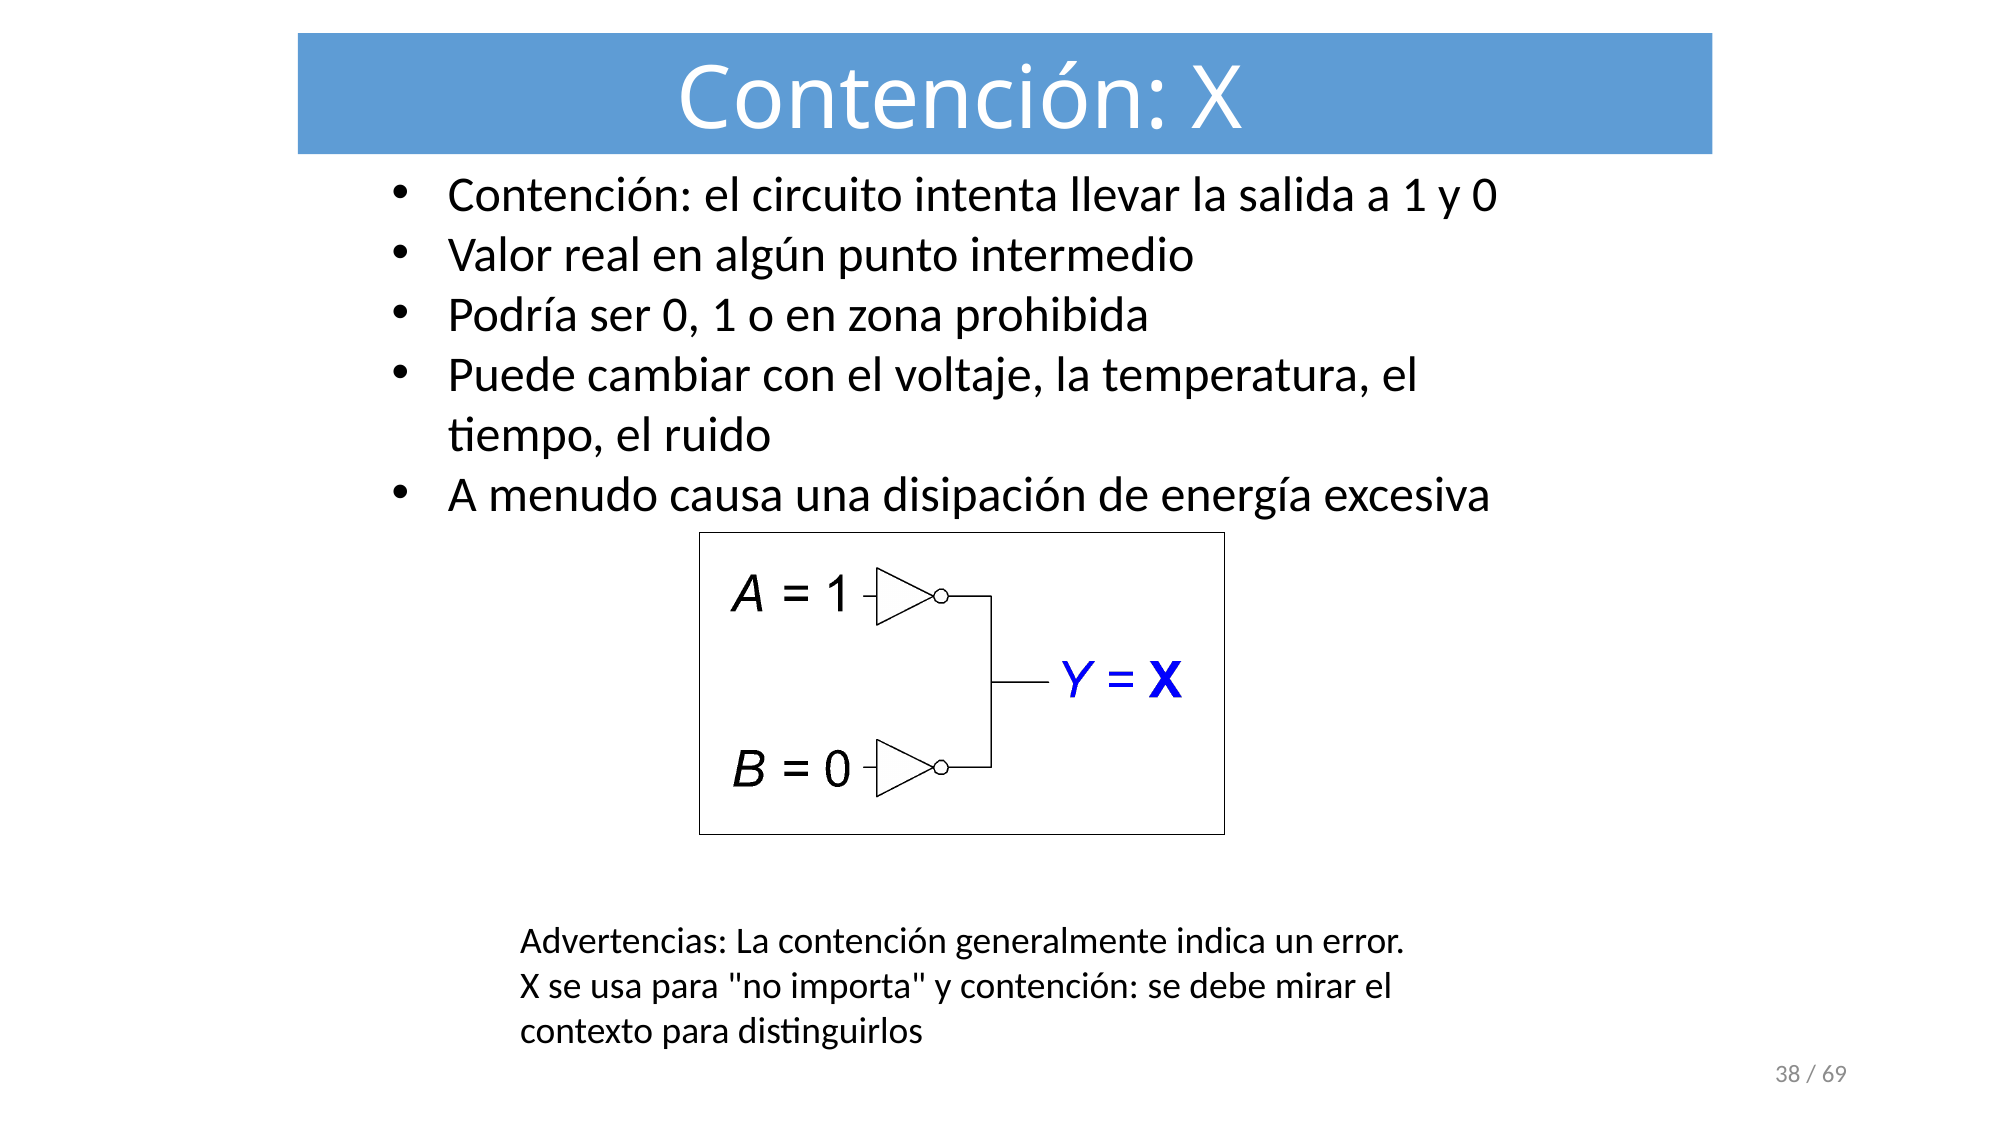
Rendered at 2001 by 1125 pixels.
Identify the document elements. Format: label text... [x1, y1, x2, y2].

text_box Contención: el circuito intenta llevar la salida a 1 y 0 Valor real en algún punto intermedio Podría ser 0, 1 o en zona prohibida Puede cambiar con el voltaje, la temperatura, el tiempo, el ruido A menudo causa una disipación de energía excesiva [376, 154, 1587, 533]
text_box Advertencias: La contención generalmente indica un error. X se usa para "no importa" y contención: se debe mirar el contexto para distinguirlos [505, 908, 1506, 1060]
slide_number ‹#› / 69 [1412, 1042, 1863, 1103]
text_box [699, 532, 1226, 836]
text_box Contención: X [297, 33, 1713, 155]
